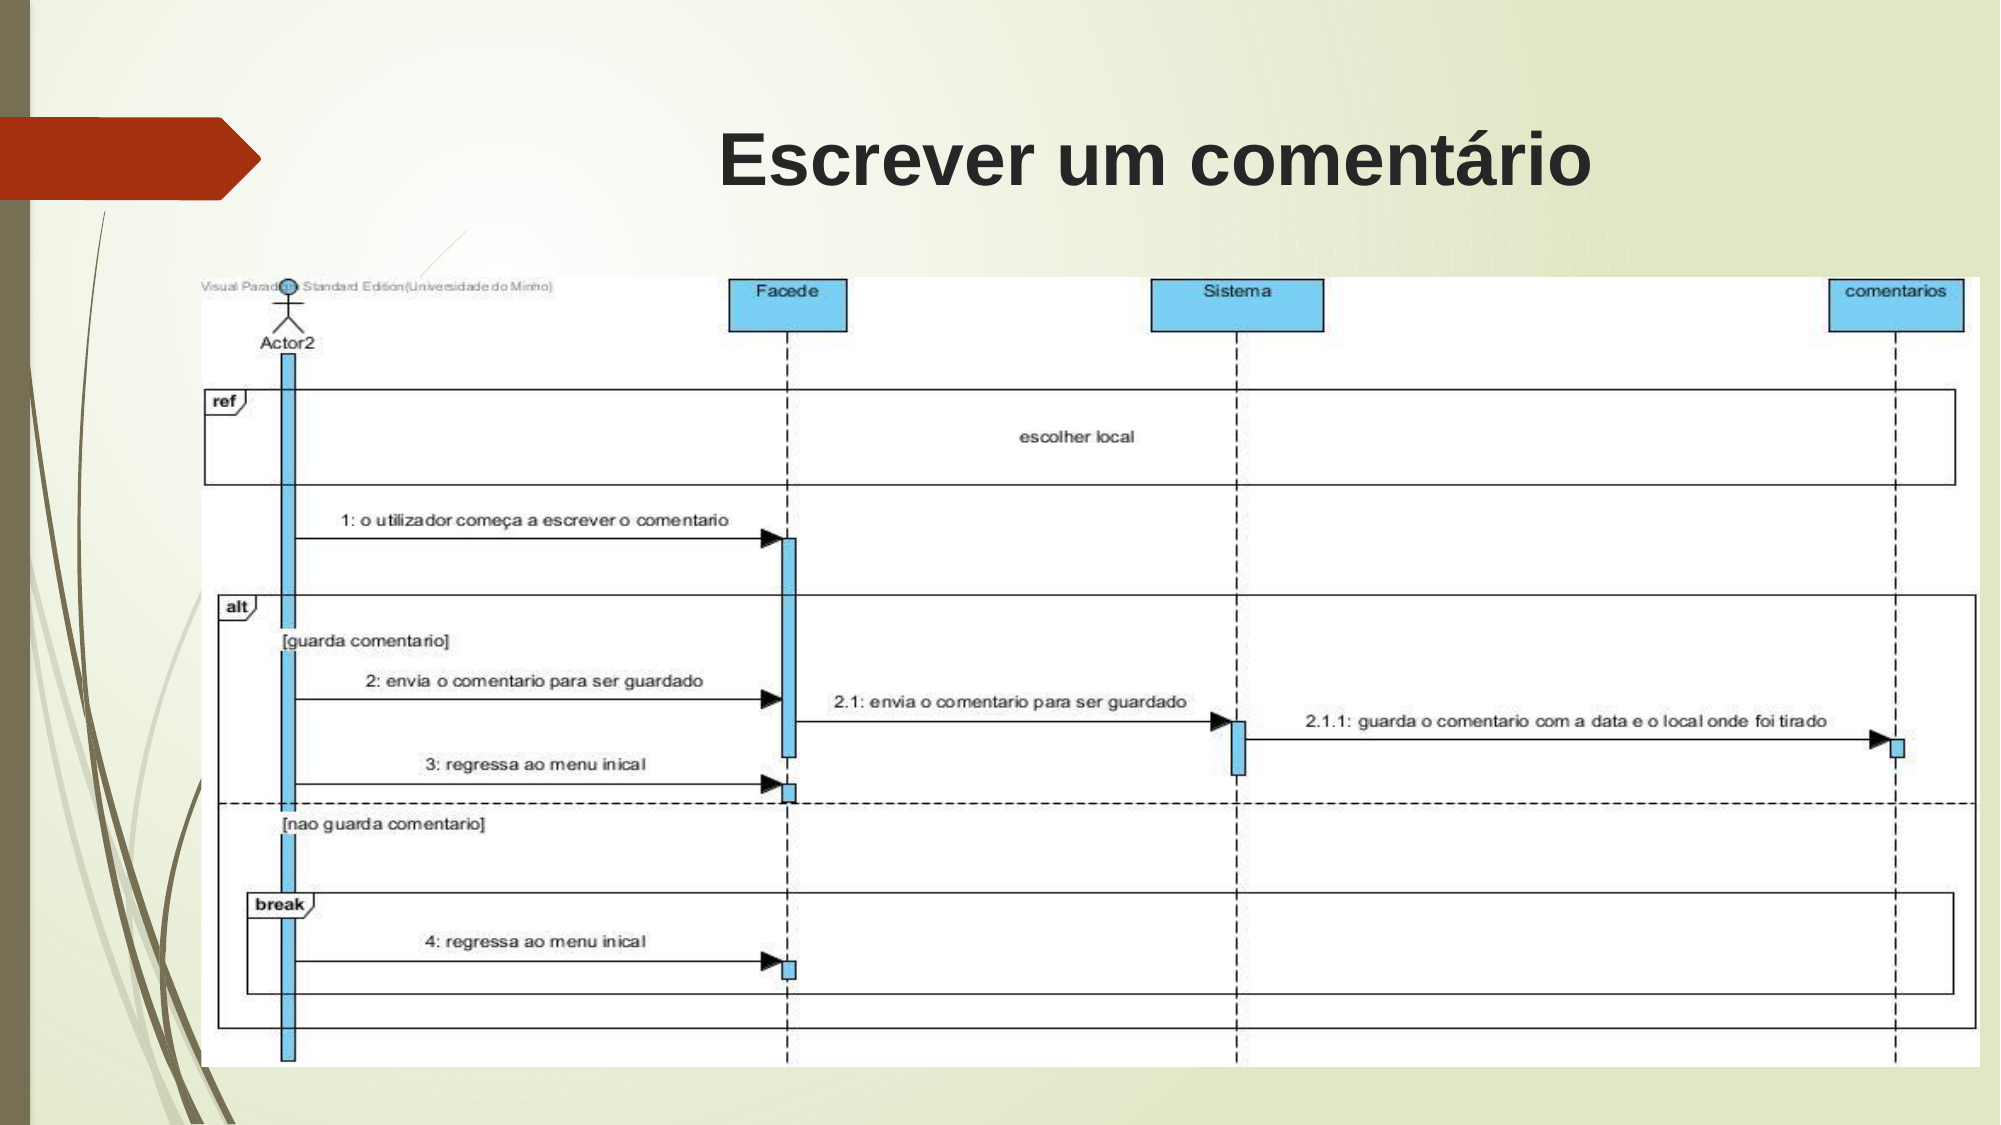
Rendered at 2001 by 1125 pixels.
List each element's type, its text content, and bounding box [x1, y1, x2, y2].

title Escrever um comentário [425, 102, 1888, 217]
picture [201, 276, 1981, 1067]
